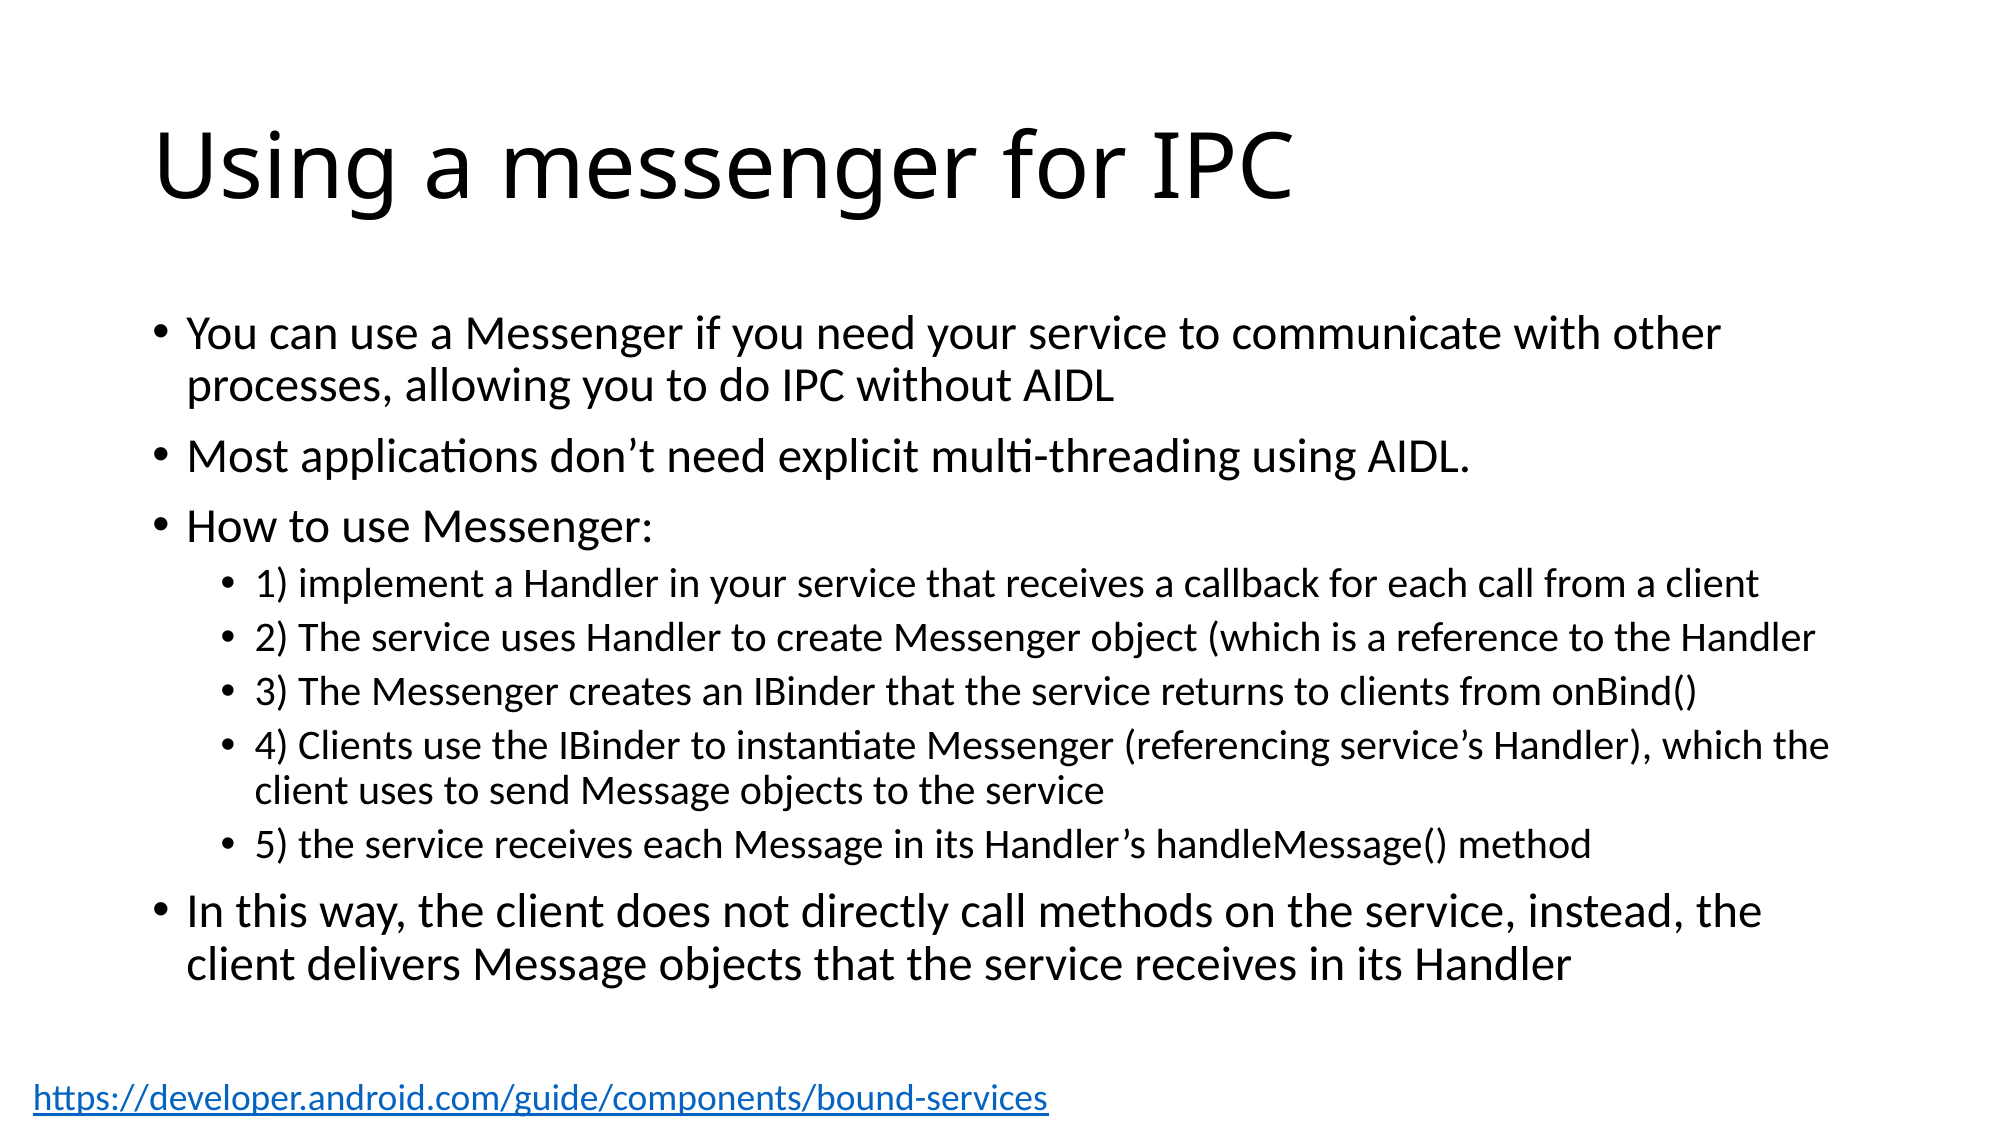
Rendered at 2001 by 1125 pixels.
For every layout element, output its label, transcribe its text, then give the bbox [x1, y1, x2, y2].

title Using a messenger for IPC [137, 59, 1863, 278]
list You can use a Messenger if you need your service to communicate with other processes, allowing you to do IPC without AIDL Most applications don’t need explicit multi-threading using AIDL. How to use Messenger: 1) implement a Handler in your service that receives a callback for each call from a client 2) The service uses Handler to create Messenger object (which is a reference to the Handler 3) The Messenger creates an IBinder that the service returns to clients from onBind() 4) Clients use the IBinder to instantiate Messenger (referencing service’s Handler), which the client uses to send Message objects to the service 5) the service receives each Message in its Handler’s handleMessage() method In this way, the client does not directly call methods on the service, instead, the client delivers Message objects that the service receives in its Handler [137, 299, 1863, 1014]
text_box https://developer.android.com/guide/components/bound-services [18, 1065, 1512, 1125]
